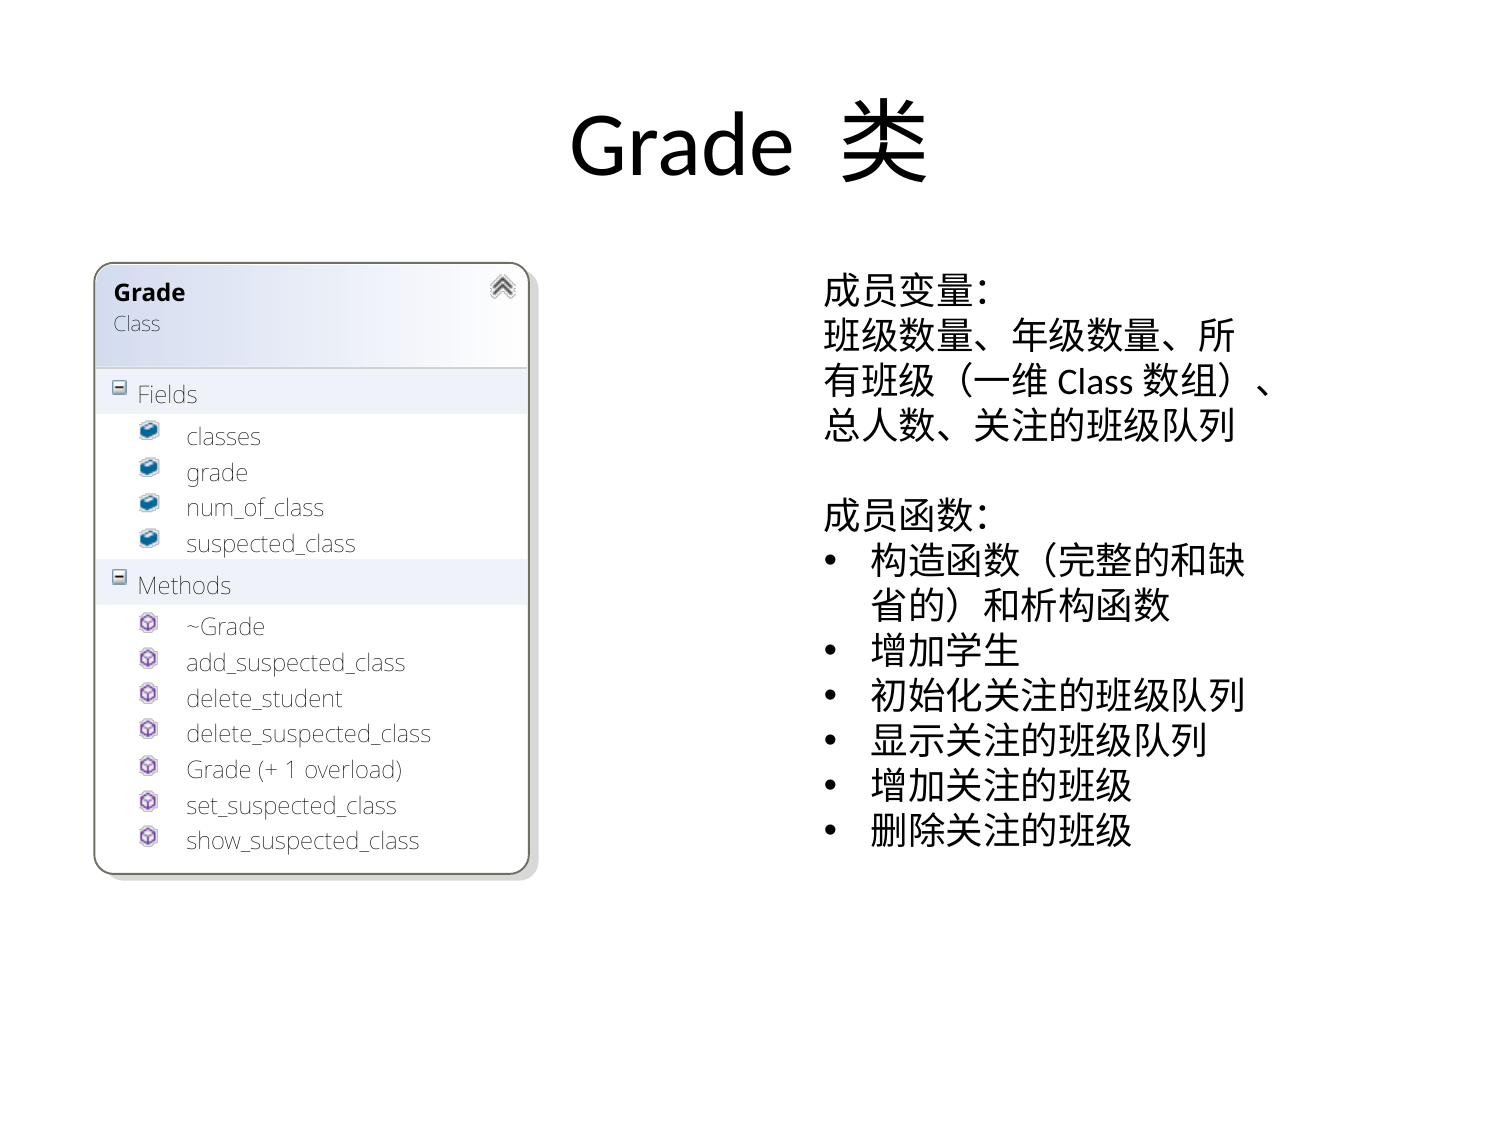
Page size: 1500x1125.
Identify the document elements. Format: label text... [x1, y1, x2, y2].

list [74, 243, 549, 894]
title Grade 类 [75, 45, 1425, 233]
text_box 成员变量： 班级数量、年级数量、所有班级（一维Class数组）、总人数、关注的班级队列 成员函数： 构造函数（完整的和缺省的）和析构函数 增加学生 初始化关注的班级队列 显示关注的班级队列 增加关注的班级 删除关注的班级 [809, 259, 1282, 860]
